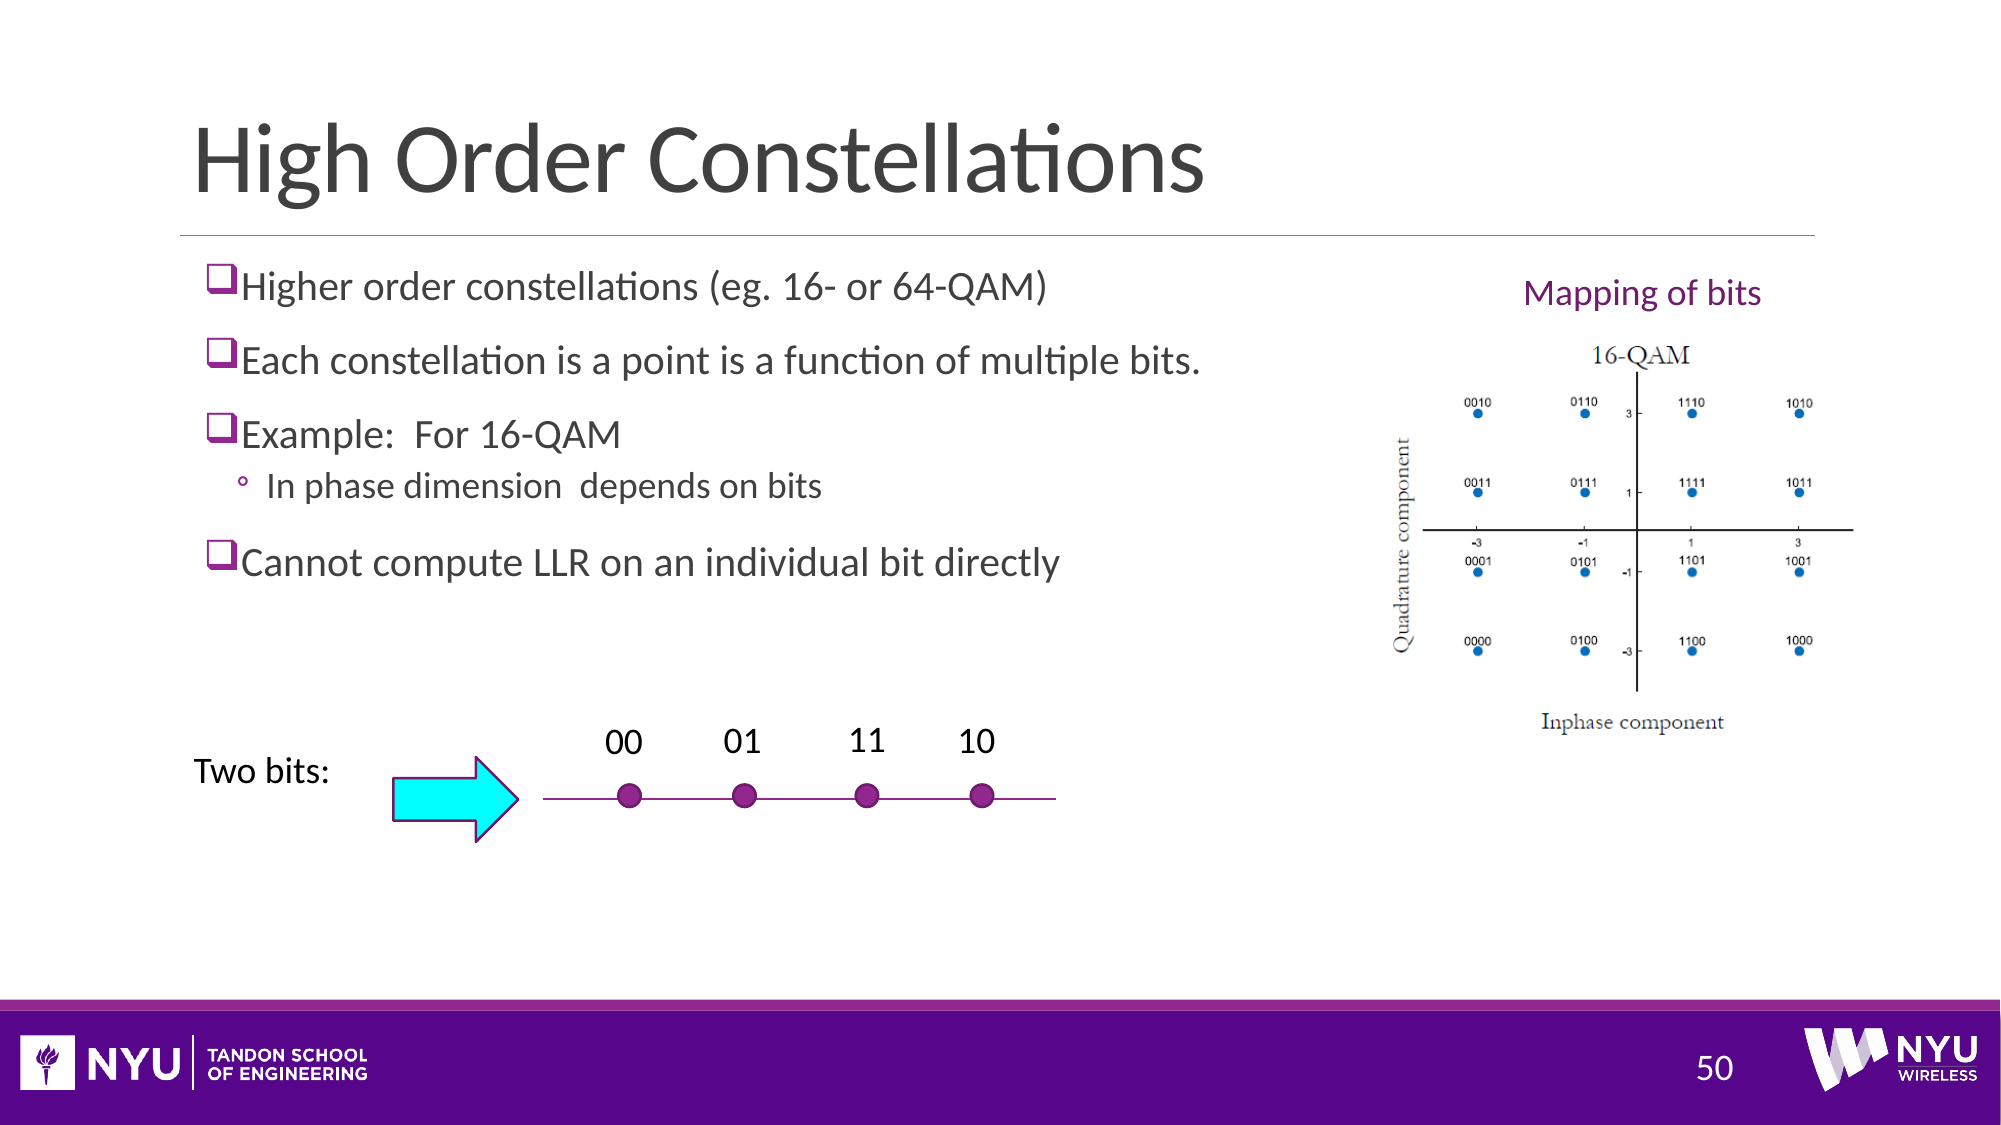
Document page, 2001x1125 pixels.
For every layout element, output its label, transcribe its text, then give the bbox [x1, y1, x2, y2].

text_box [392, 755, 520, 844]
text_box [827, 709, 866, 770]
text_box [854, 783, 880, 796]
picture [1391, 344, 1878, 742]
title High Order Constellations [177, 49, 1828, 221]
slide_number 50 [1533, 1035, 1749, 1096]
text_box 11 [833, 707, 901, 768]
text_box 10 [942, 708, 1011, 769]
text_box [616, 783, 643, 796]
text_box 01 [708, 708, 777, 769]
text_box 00 [590, 709, 658, 770]
text_box [731, 783, 758, 796]
text_box [969, 783, 995, 796]
